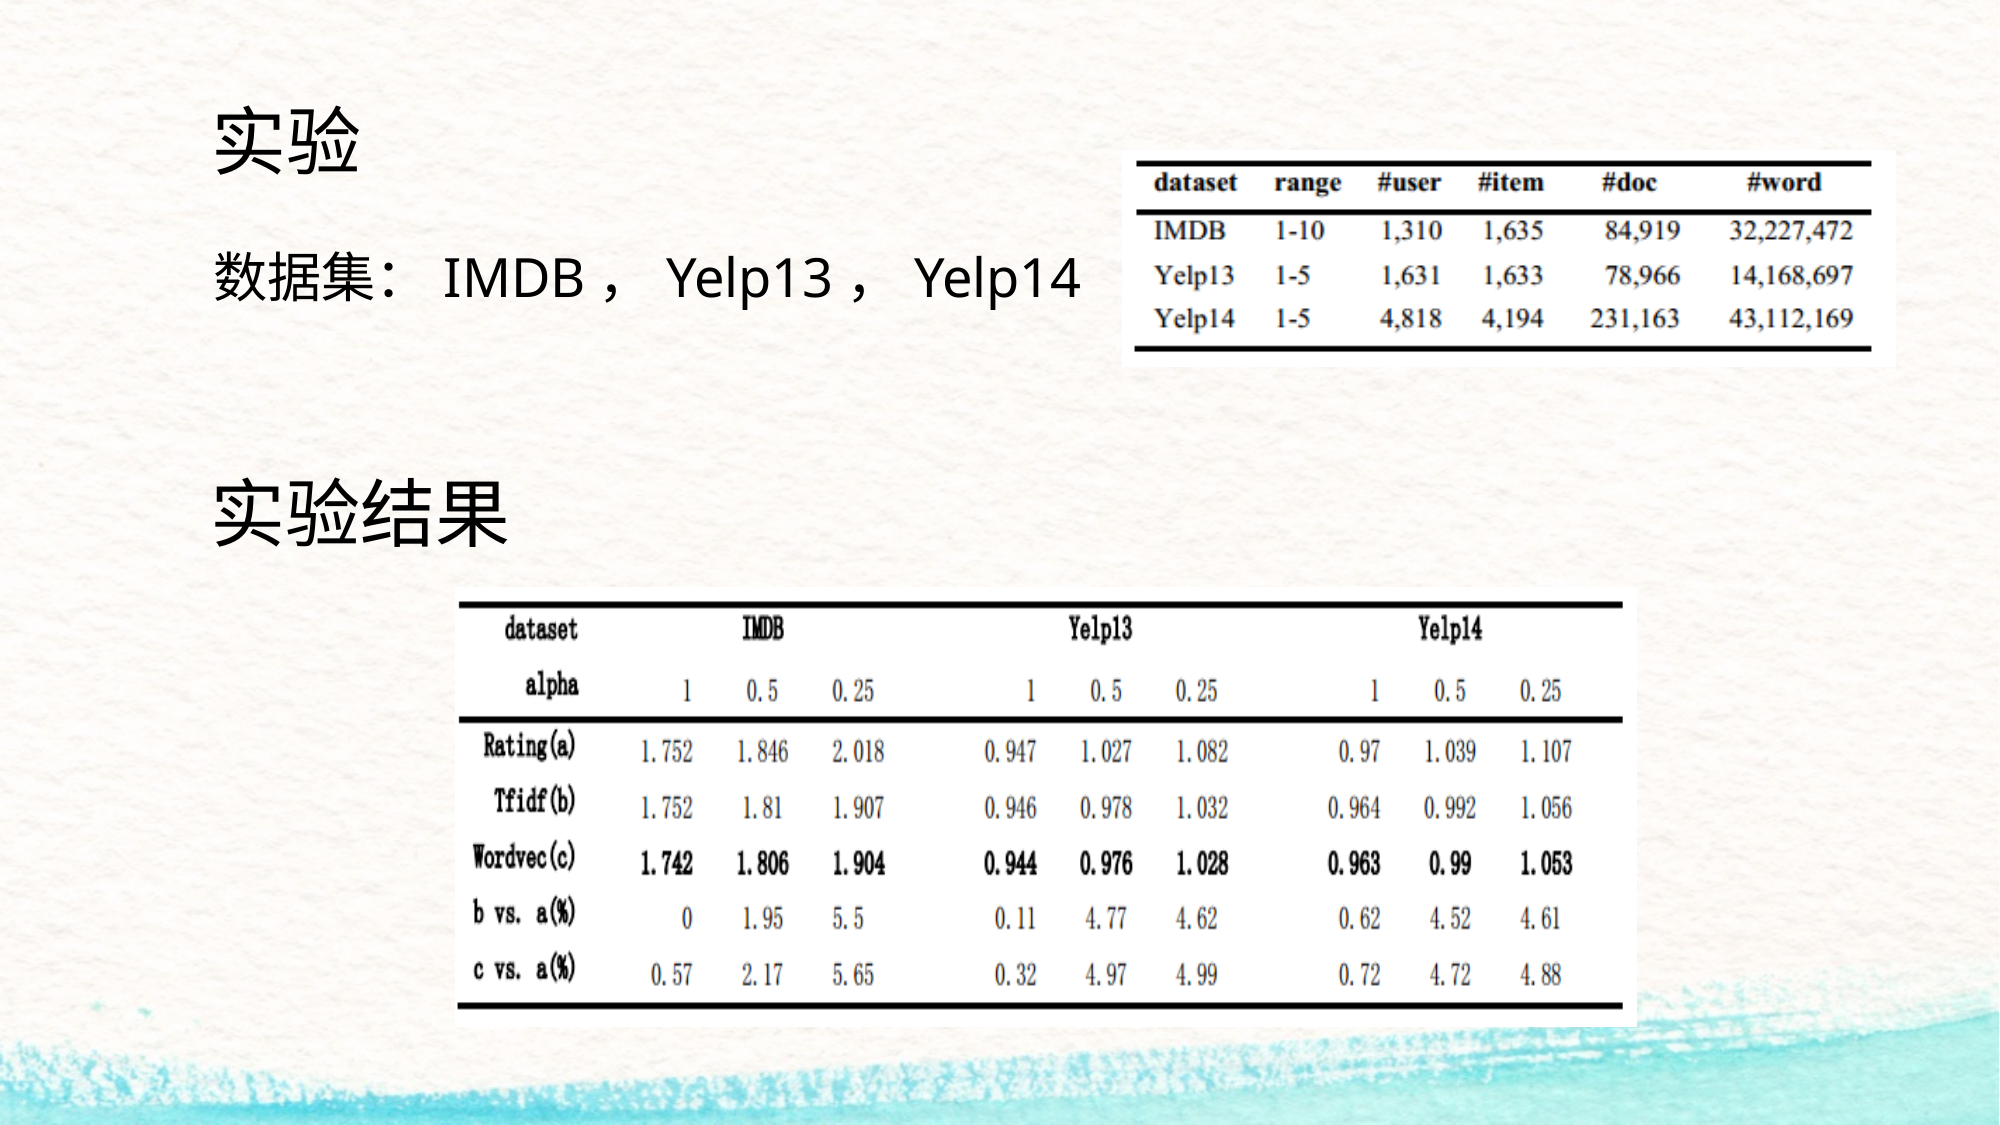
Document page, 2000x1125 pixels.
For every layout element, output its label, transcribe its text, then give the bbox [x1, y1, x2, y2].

picture [0, 0, 2000, 1125]
text_box 数据集：IMDB，Yelp13，Yelp14 [198, 243, 1097, 317]
text_box 实验结果 [195, 468, 687, 566]
title 实验 [196, 95, 392, 193]
